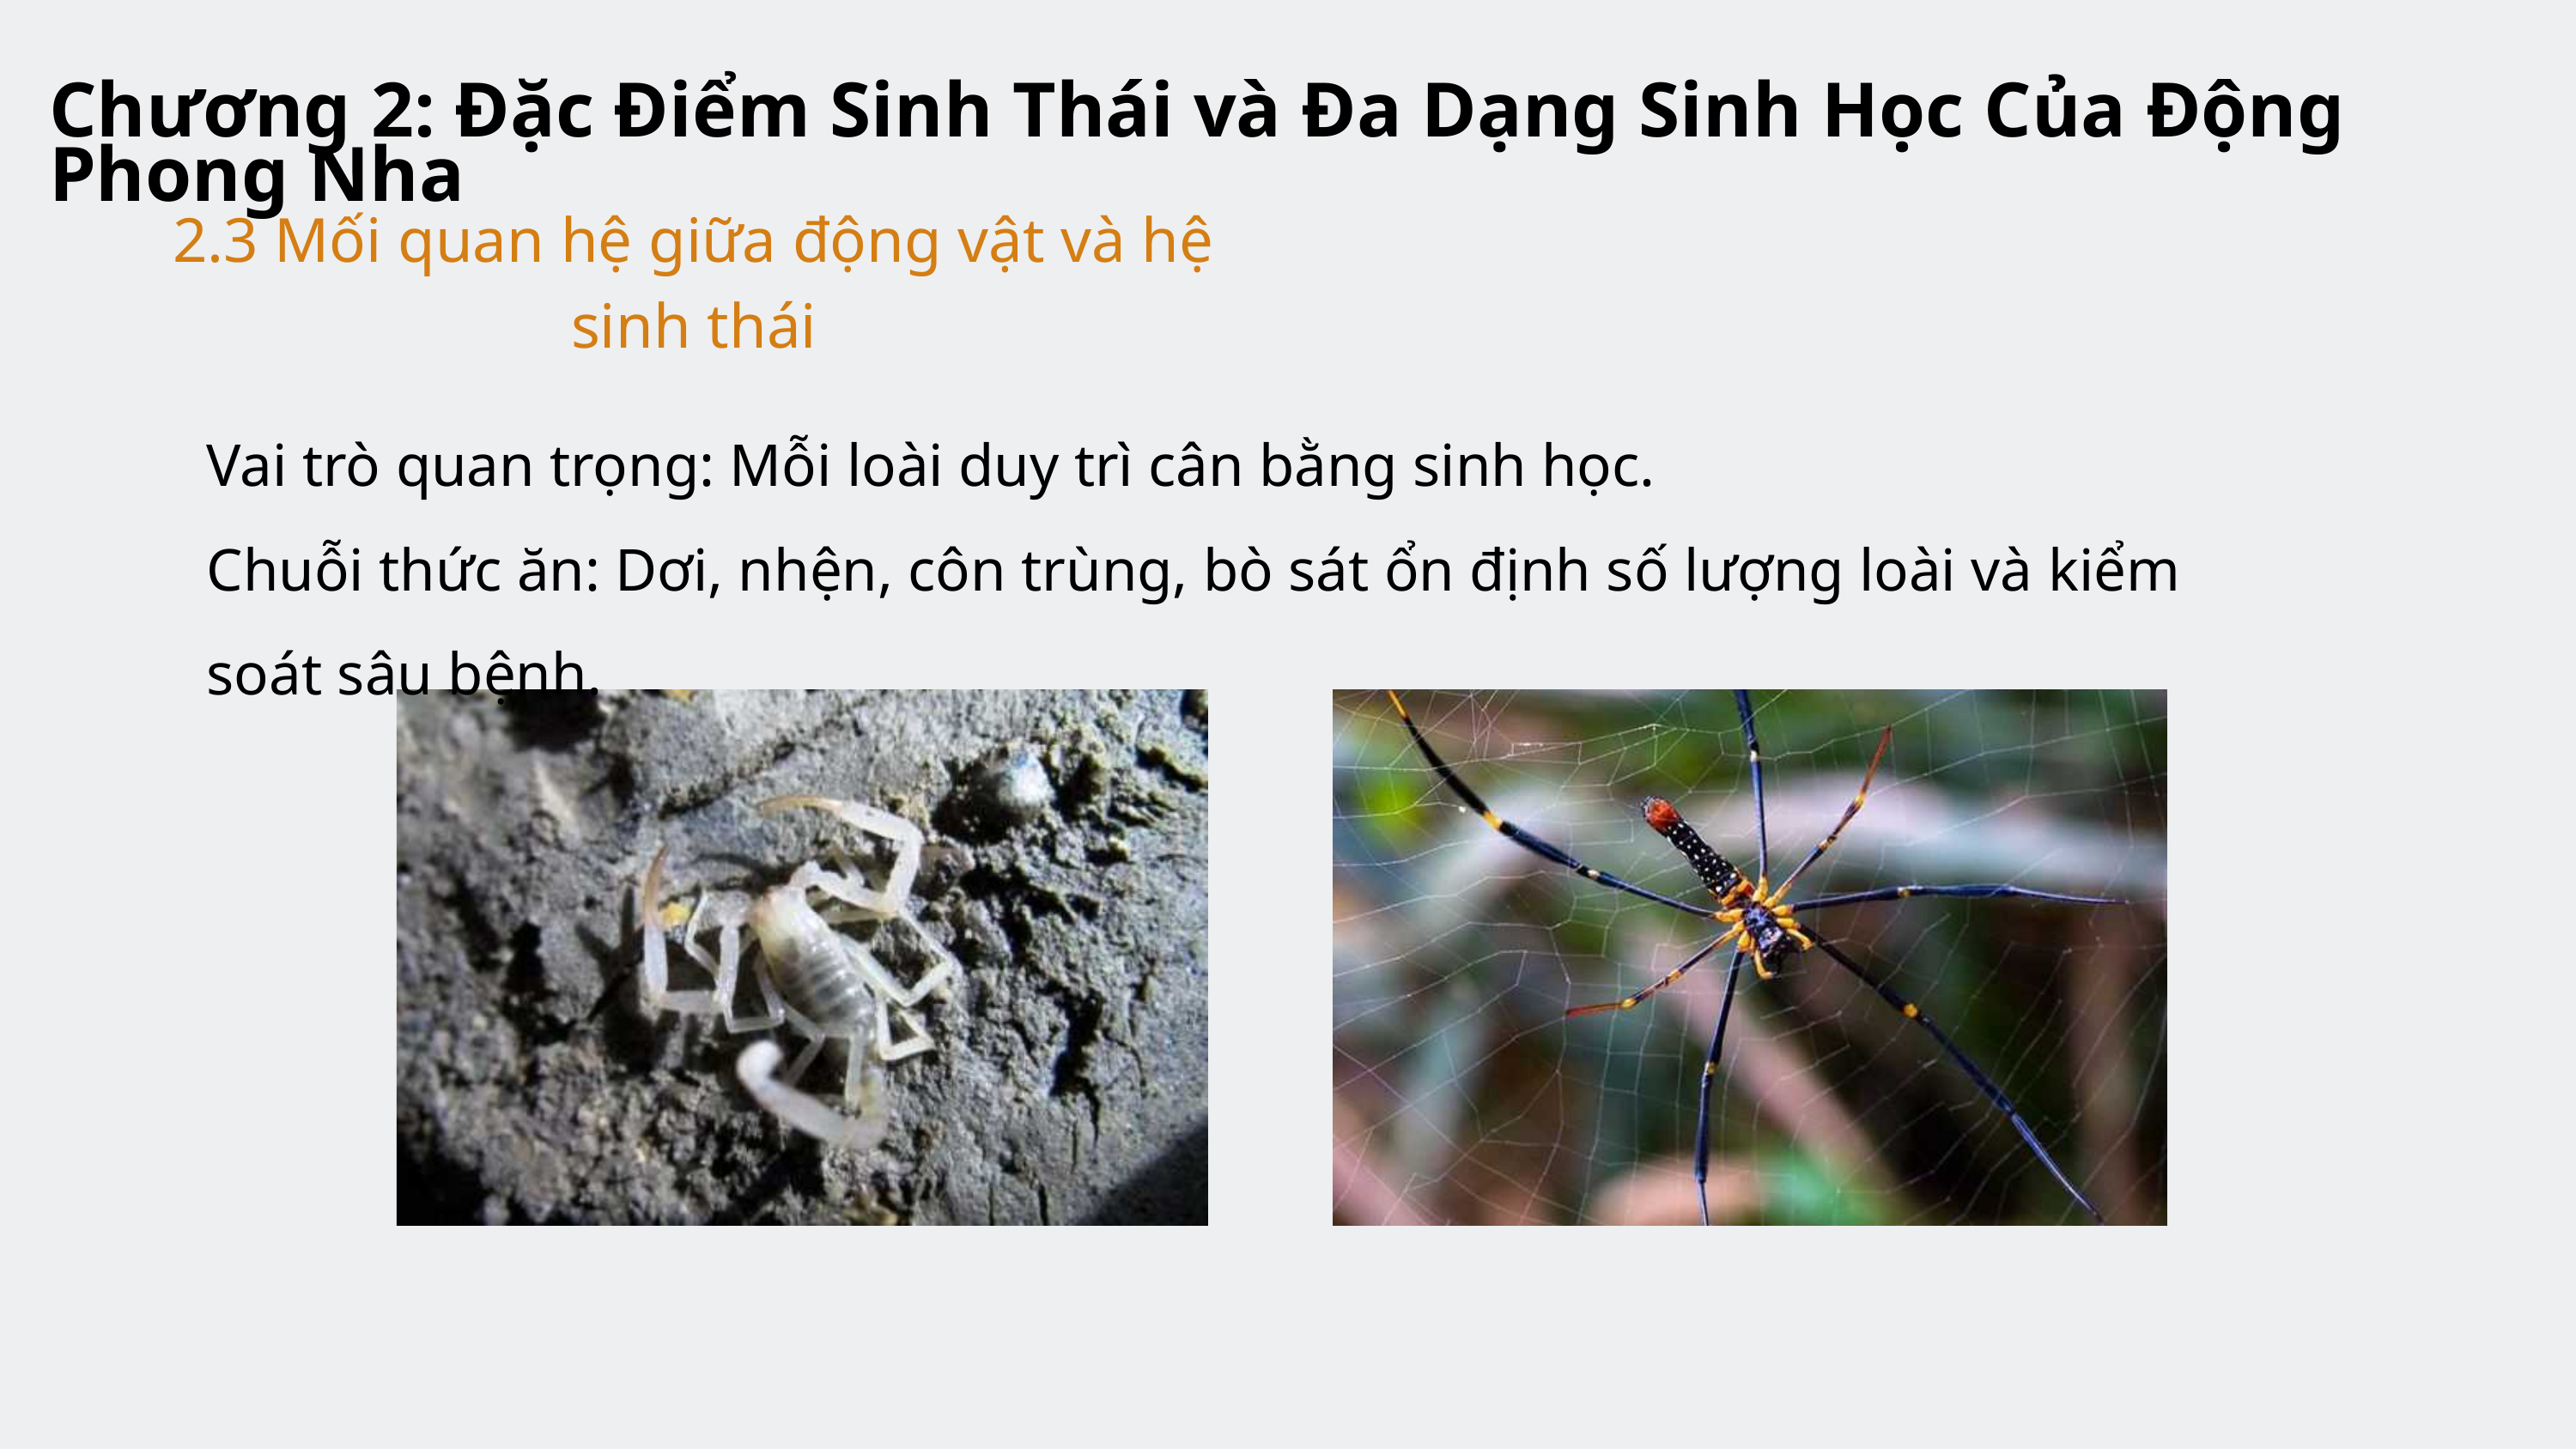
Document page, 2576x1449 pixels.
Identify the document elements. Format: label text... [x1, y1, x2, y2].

text_box Chương 2: Đặc Điểm Sinh Thái và Đa Dạng Sinh Học Của Động Phong Nha [49, 87, 2432, 216]
text_box [1333, 707, 2167, 1226]
text_box [396, 707, 1208, 1226]
text_box Vai trò quan trọng: Mỗi loài duy trì cân bằng sinh học. Chuỗi thức ăn: Dơi, nhện, côn trùng, bò sát ổn định số lượng loài và kiểm soát sâu bệnh. [206, 393, 2209, 707]
text_box 2.3 Mối quan hệ giữa động vật và hệ sinh thái [148, 216, 1241, 361]
